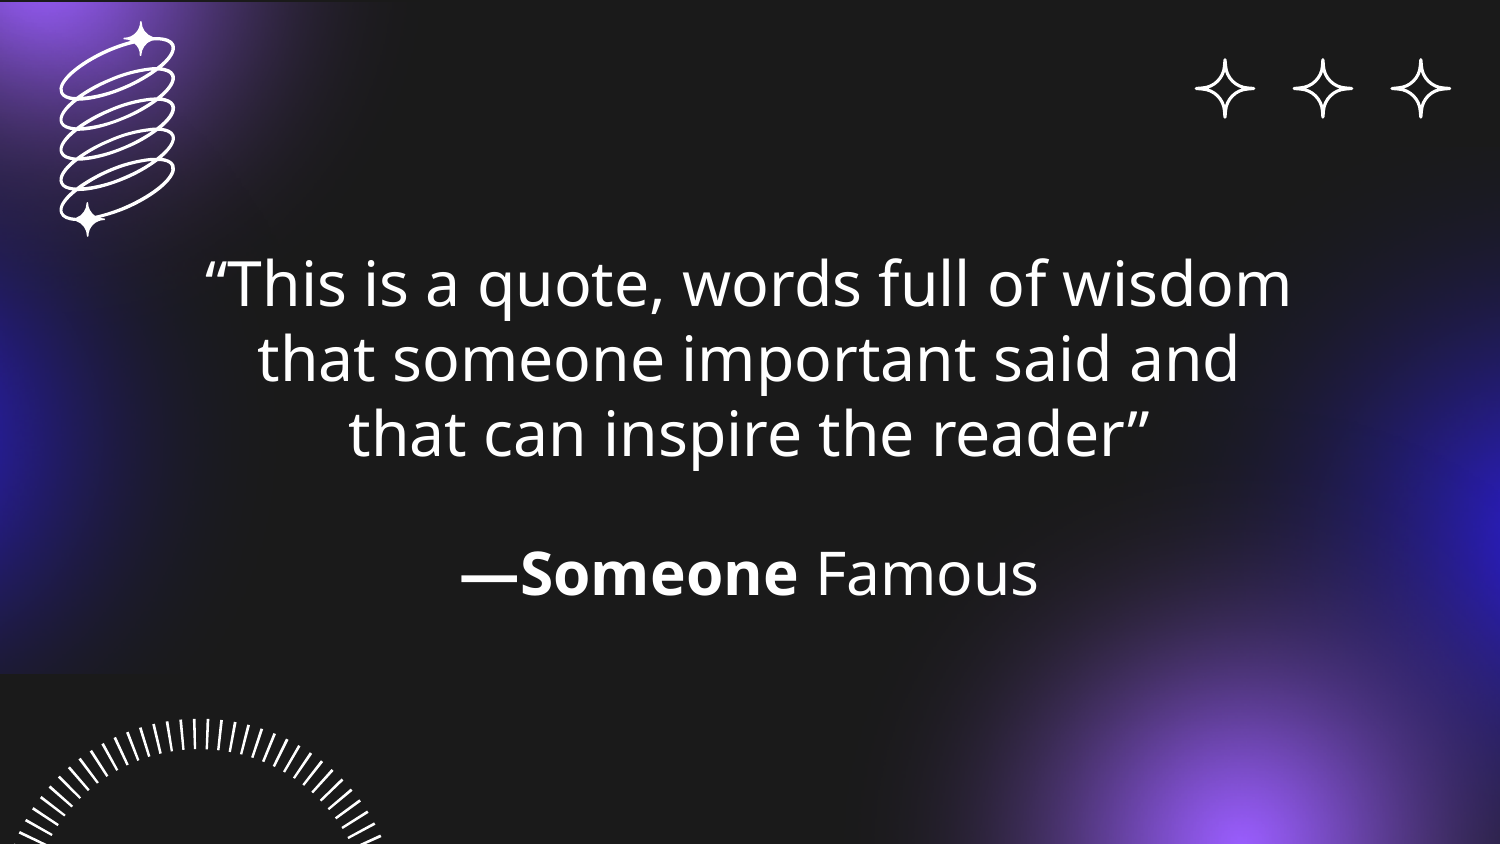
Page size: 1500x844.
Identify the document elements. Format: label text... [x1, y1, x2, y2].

picture [681, 147, 1500, 844]
title —Someone Famous [187, 527, 1312, 615]
subtitle “This is a quote, words full of wisdom that someone important said and that can inspire the reader” [187, 203, 1312, 510]
picture [0, 0, 728, 674]
